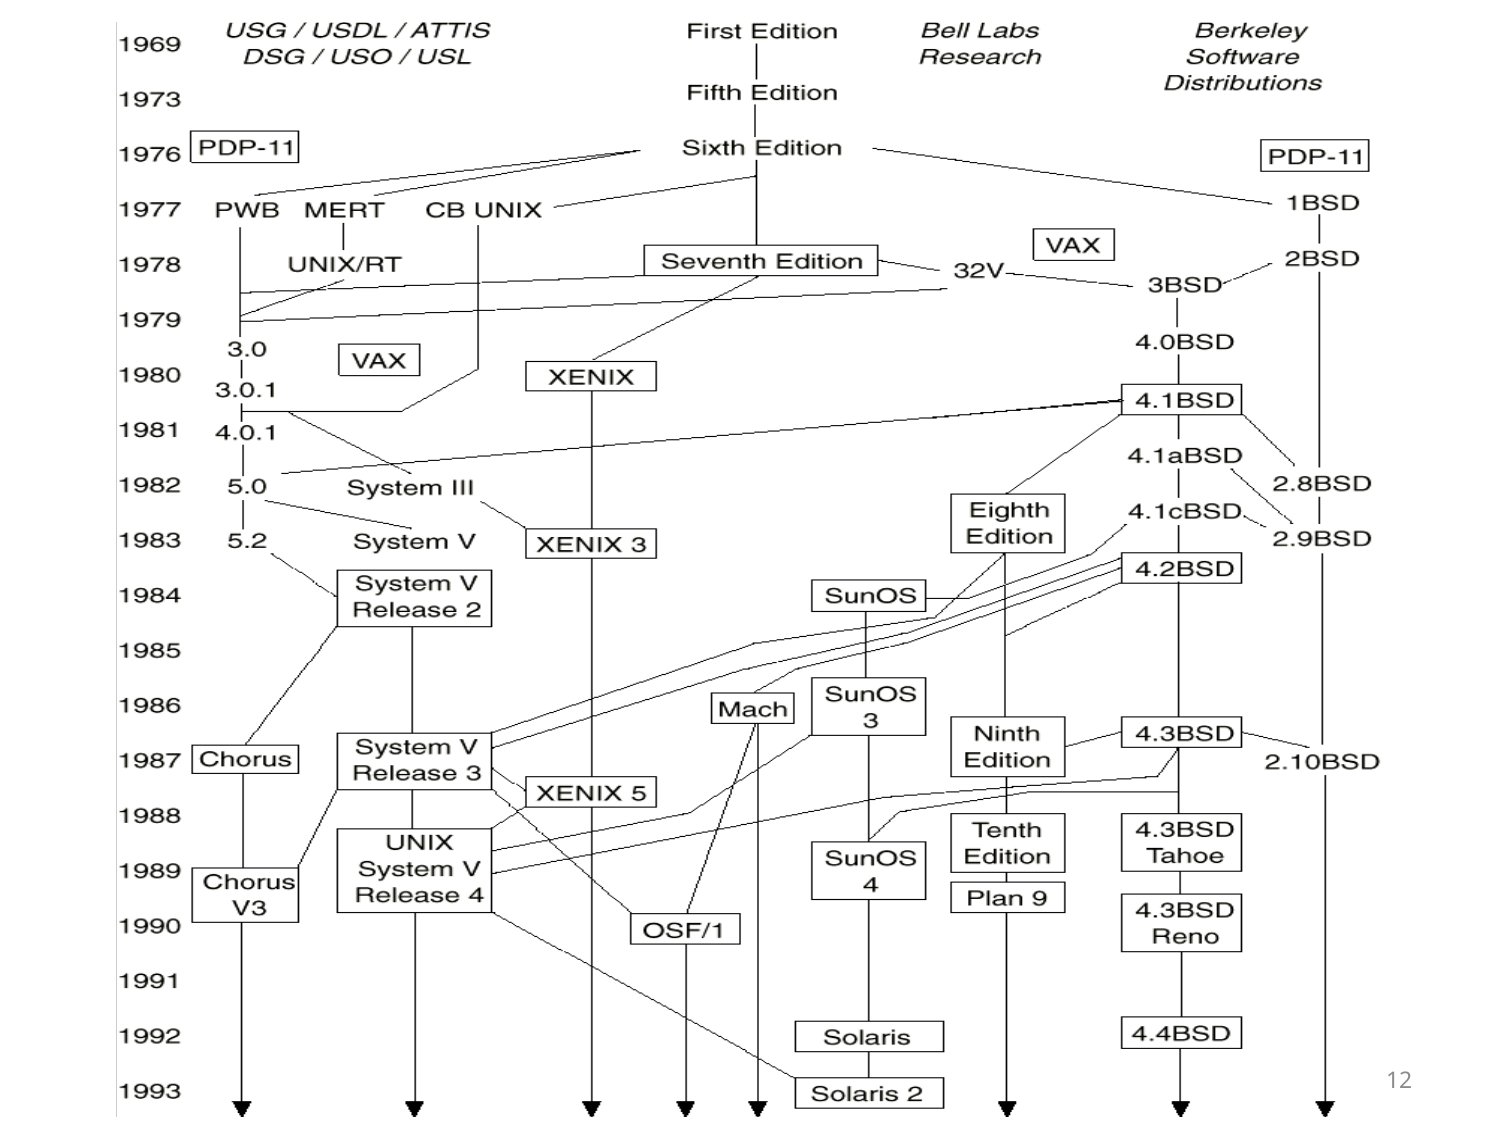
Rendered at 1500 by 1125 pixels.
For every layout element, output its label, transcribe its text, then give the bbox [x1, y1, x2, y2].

picture [116, 22, 1384, 1117]
slide_number 12 [1384, 1060, 1428, 1103]
